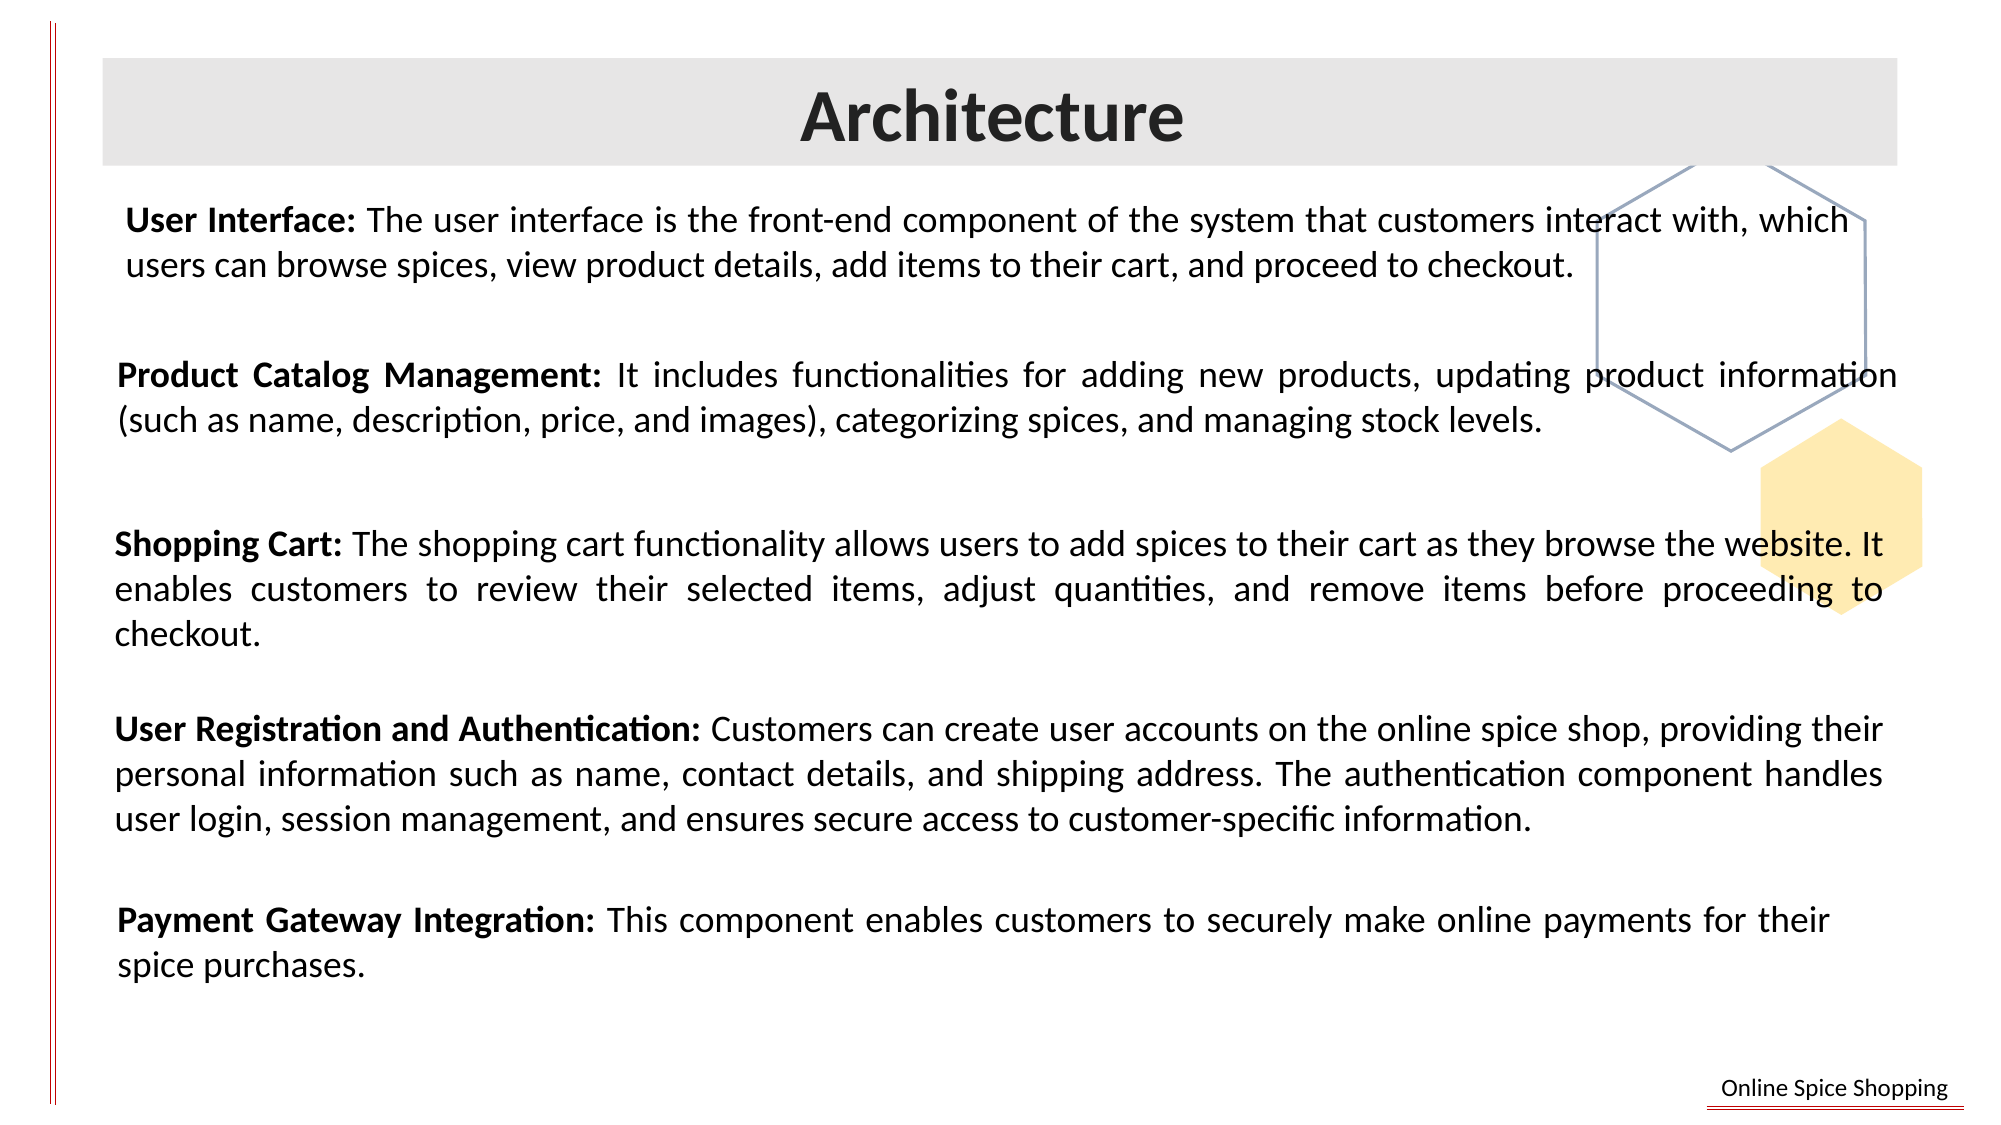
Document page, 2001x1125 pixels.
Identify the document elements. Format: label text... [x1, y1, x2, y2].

text_box Online Spice Shopping [1706, 1064, 1991, 1109]
text_box [1597, 292, 1866, 342]
text_box Shopping Cart: The shopping cart functionality allows users to add spices to their cart as they browse the website. It enables customers to review their selected items, adjust quantities, and remove items before proceeding to checkout. [99, 511, 1901, 661]
text_box [1655, 166, 1807, 187]
text_box [1725, 448, 1737, 452]
text_box User Interface: The user interface is the front-end component of the system that customers interact with, which users can browse spices, view product details, add items to their cart, and proceed to checkout. [110, 187, 1866, 292]
text_box User Registration and Authentication: Customers can create user accounts on the online spice shop, providing their personal information such as name, contact details, and shipping address. The authentication component handles user login, session management, and ensures secure access to customer-specific information. [99, 697, 1901, 847]
text_box Payment Gateway Integration: This component enables customers to securely make online payments for their spice purchases. [102, 888, 1847, 993]
text_box [1760, 448, 1923, 580]
text_box Architecture [102, 58, 1898, 166]
text_box Product Catalog Management: It includes functionalities for adding new products, updating product information (such as name, description, price, and images), categorizing spices, and managing stock levels. [102, 342, 1915, 448]
